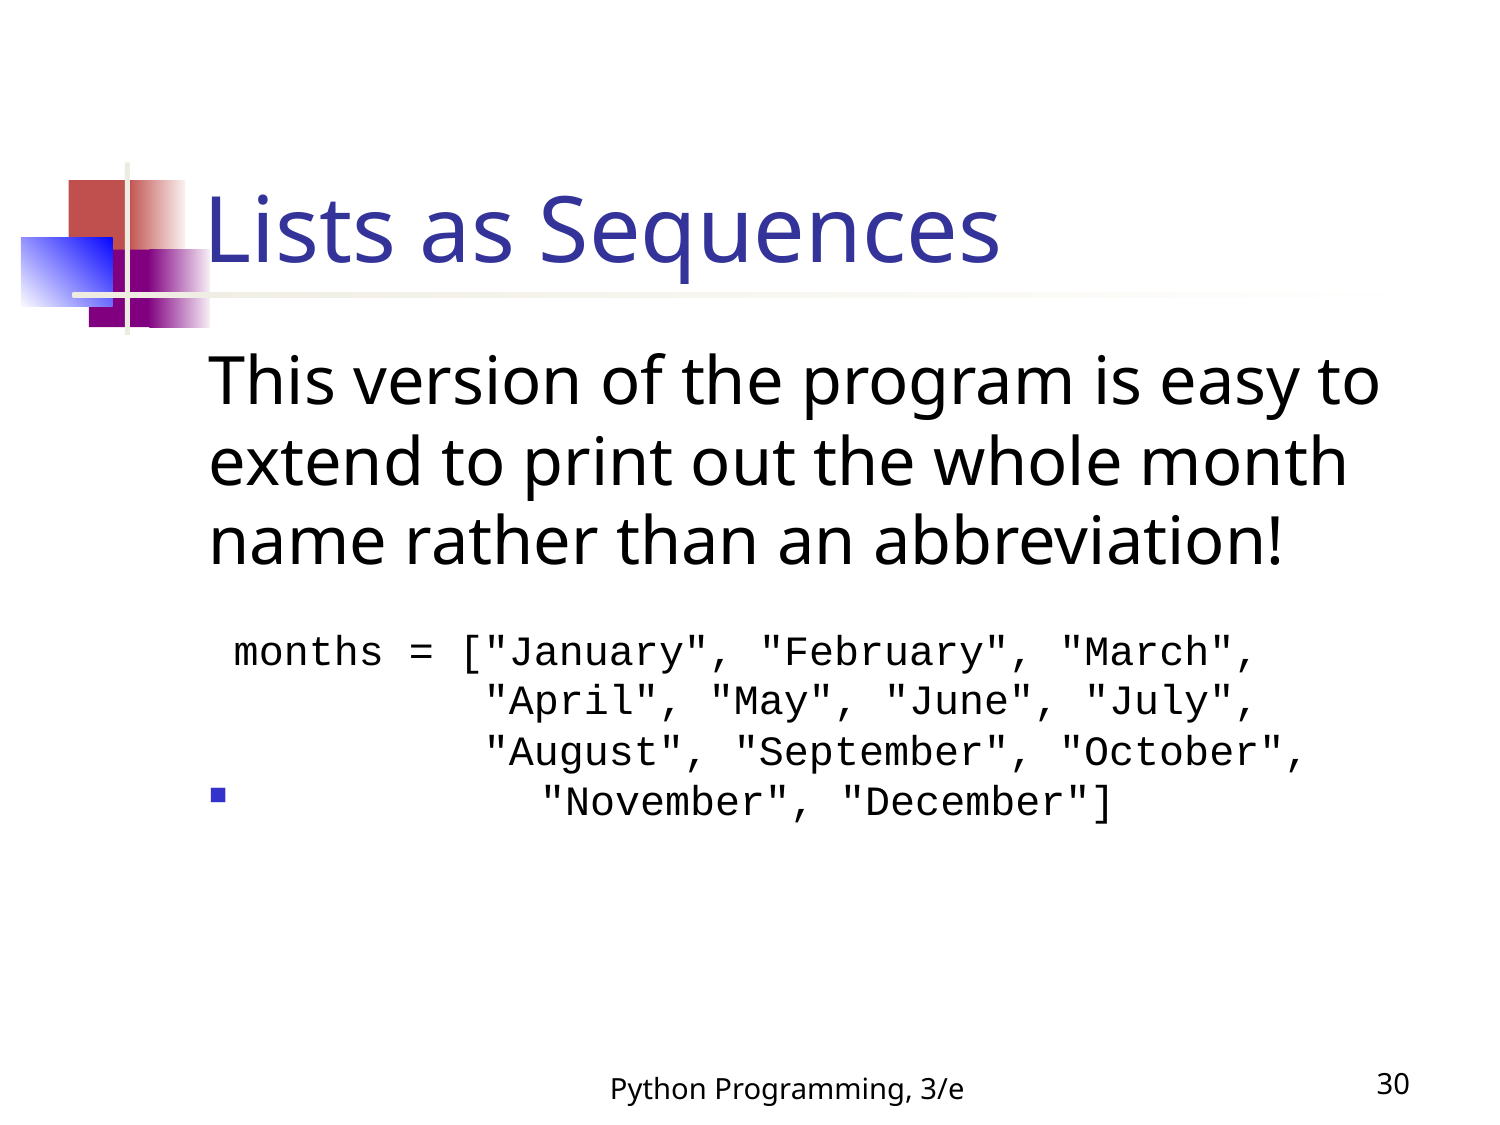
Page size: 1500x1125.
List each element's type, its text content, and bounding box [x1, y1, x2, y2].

text_box Python Programming, 3/e [549, 1037, 1025, 1113]
text_box <number> [1112, 1037, 1425, 1113]
text_box Lists as Sequences [188, 101, 1467, 289]
text_box This version of the program is easy to extend to print out the whole month name rather than an abbreviation! months = ["January", "February", "March", "April", "May", "June", "July", "August", "September", "October", "November", "December"] [193, 330, 1469, 1006]
